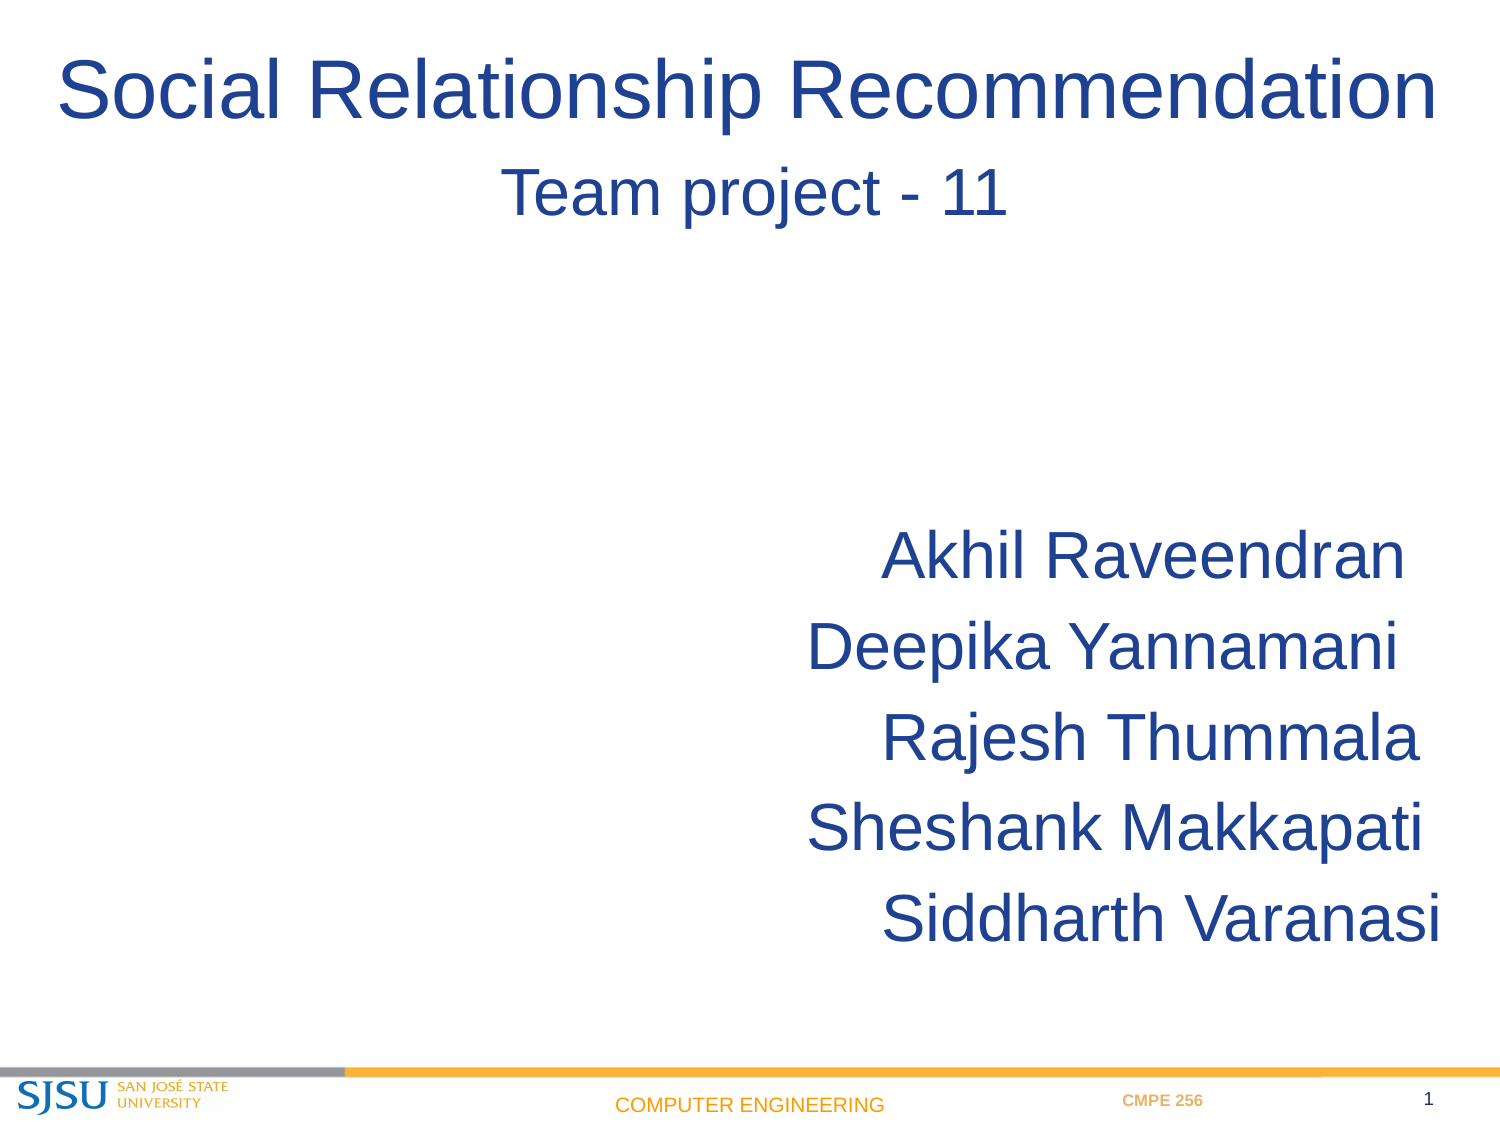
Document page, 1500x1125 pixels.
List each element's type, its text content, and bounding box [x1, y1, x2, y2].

text_box [0, 0, 702, 138]
list Team project - 11 Akhil Raveendran Deepika Yannamani Rajesh Thummala Sheshank Makkapati Siddharth Varanasi [56, 158, 1444, 979]
picture [0, 1064, 1500, 1116]
title Social Relationship Recommendation [56, 46, 1444, 158]
